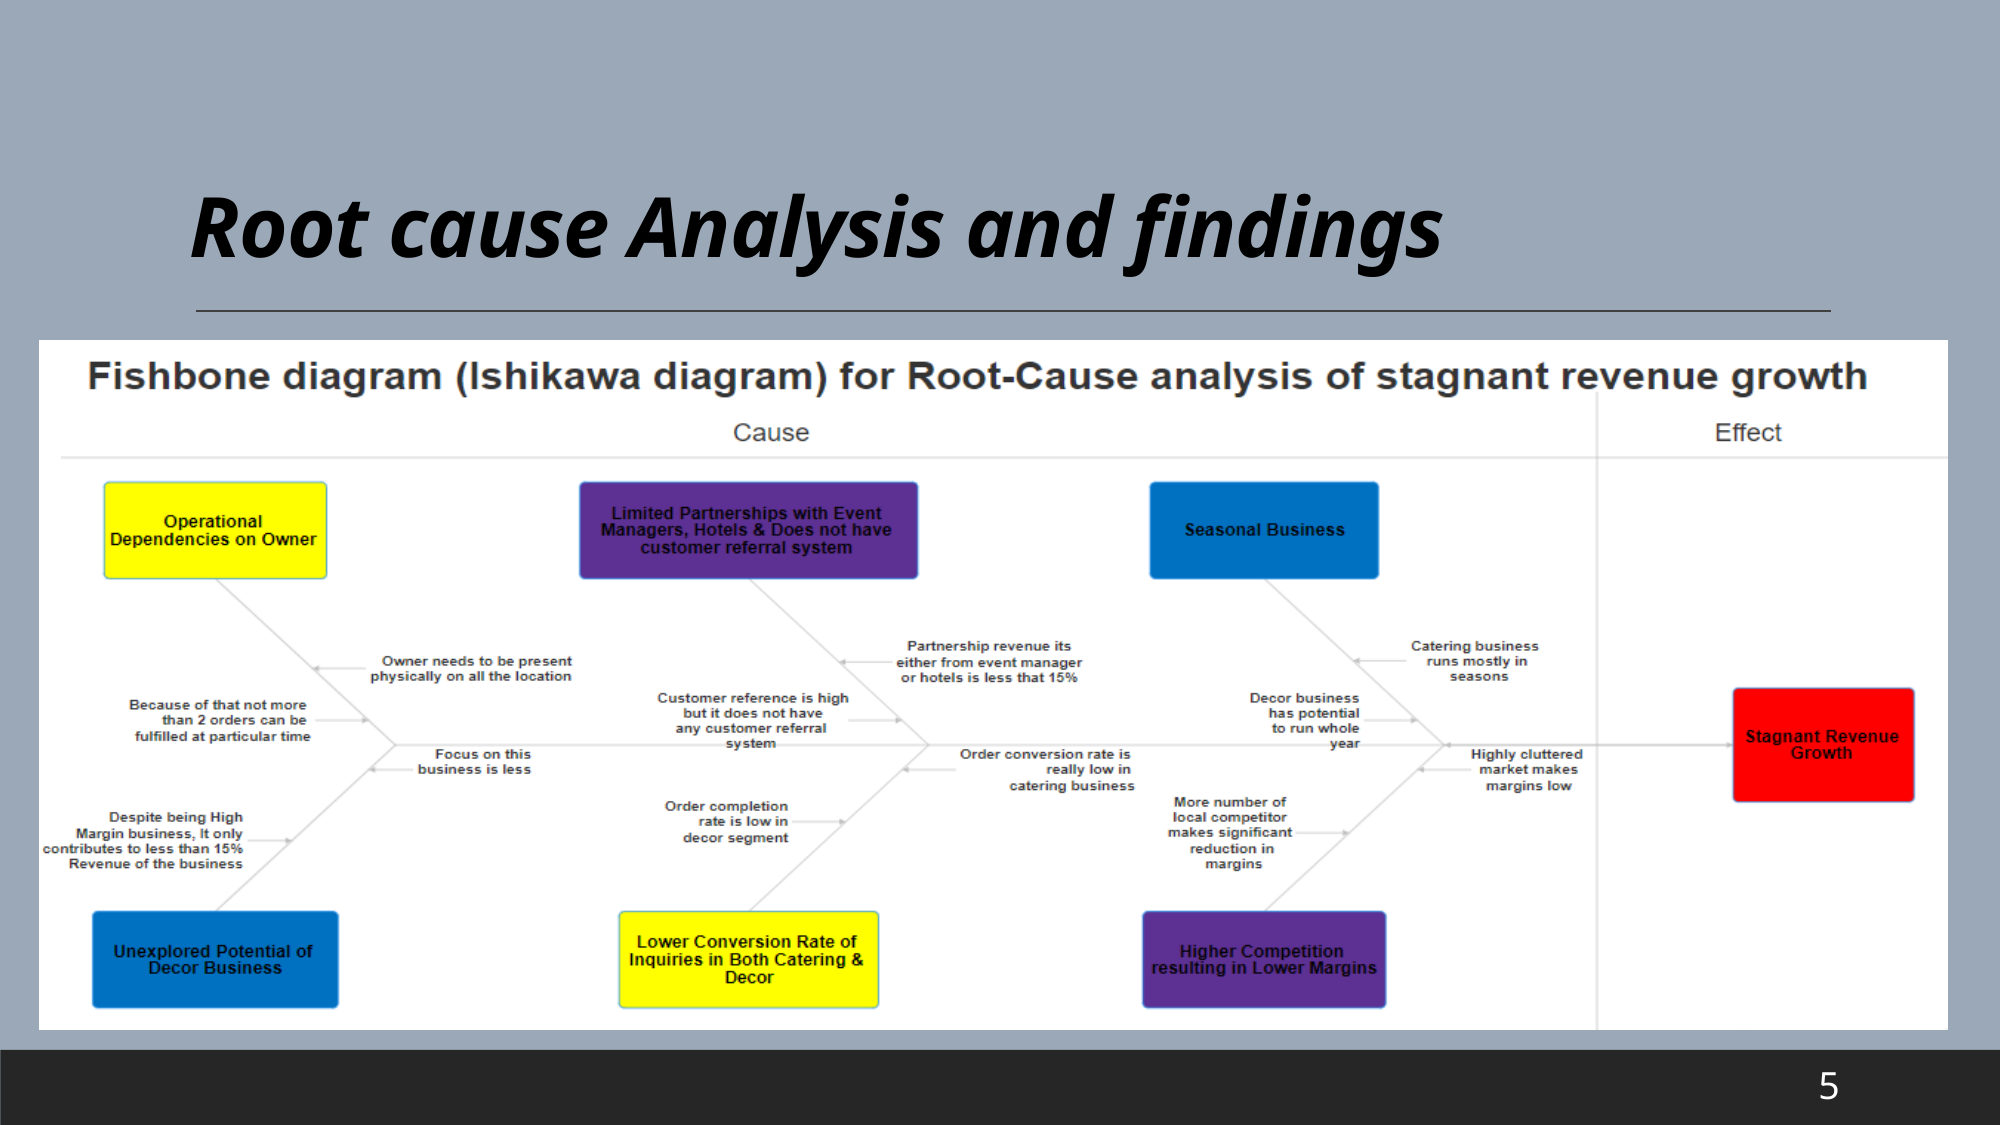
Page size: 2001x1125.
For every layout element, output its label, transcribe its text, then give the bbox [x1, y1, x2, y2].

title Root cause Analysis and findings [174, 30, 1825, 284]
slide_number 5 [1803, 1057, 1932, 1118]
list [39, 339, 1949, 1030]
